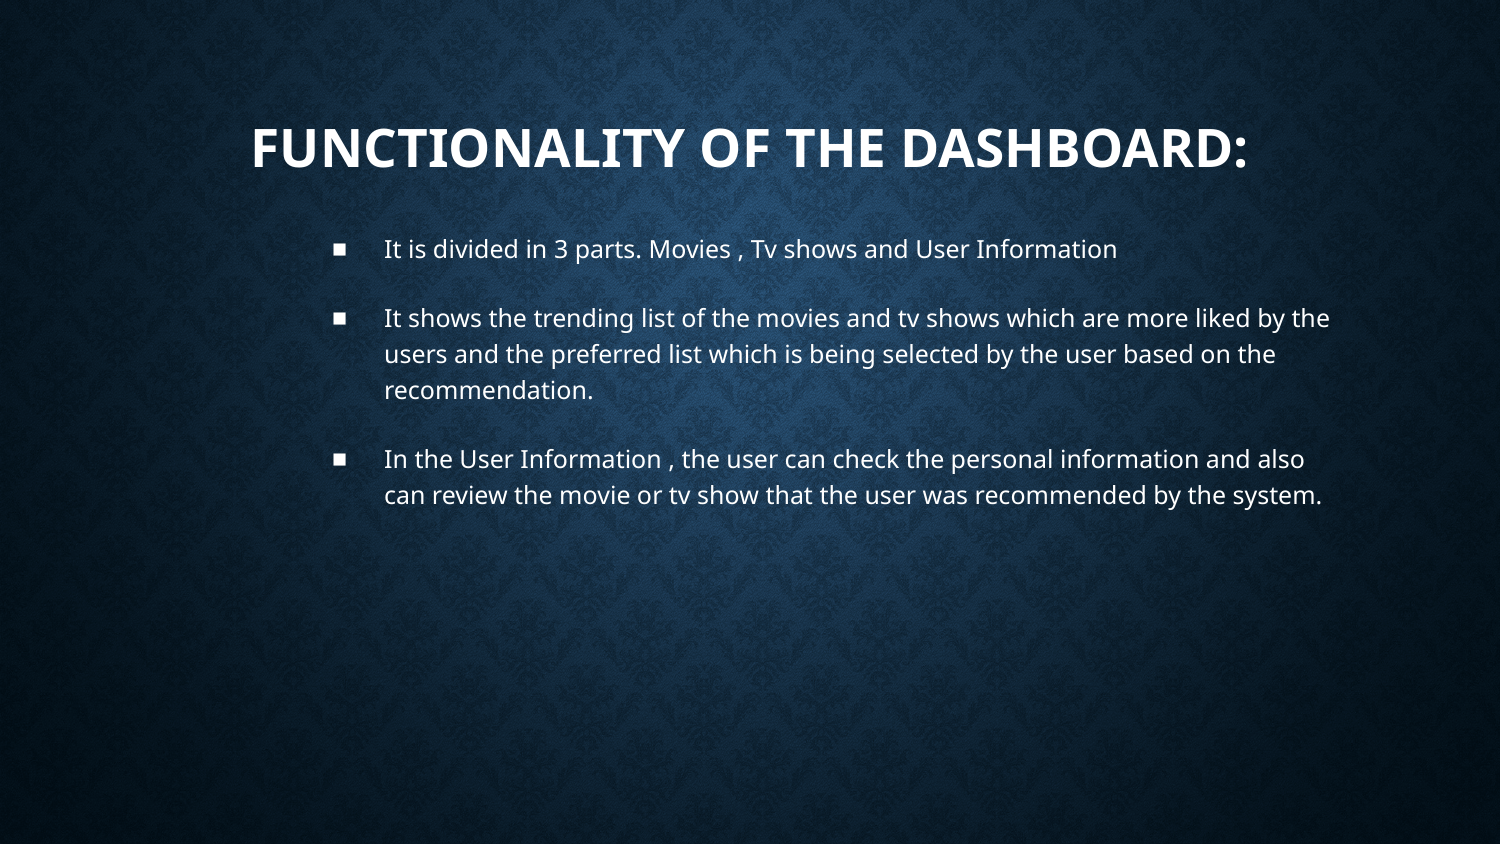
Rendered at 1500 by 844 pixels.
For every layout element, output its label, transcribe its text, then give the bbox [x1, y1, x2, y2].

list It is divided in 3 parts. Movies , Tv shows and User Information It shows the trending list of the movies and tv shows which are more liked by the users and the preferred list which is being selected by the user based on the recommendation. In the User Information , the user can check the personal information and also can review the movie or tv show that the user was recommended by the system. [144, 212, 1356, 750]
title Functionality of the Dashboard: [116, 106, 1383, 185]
